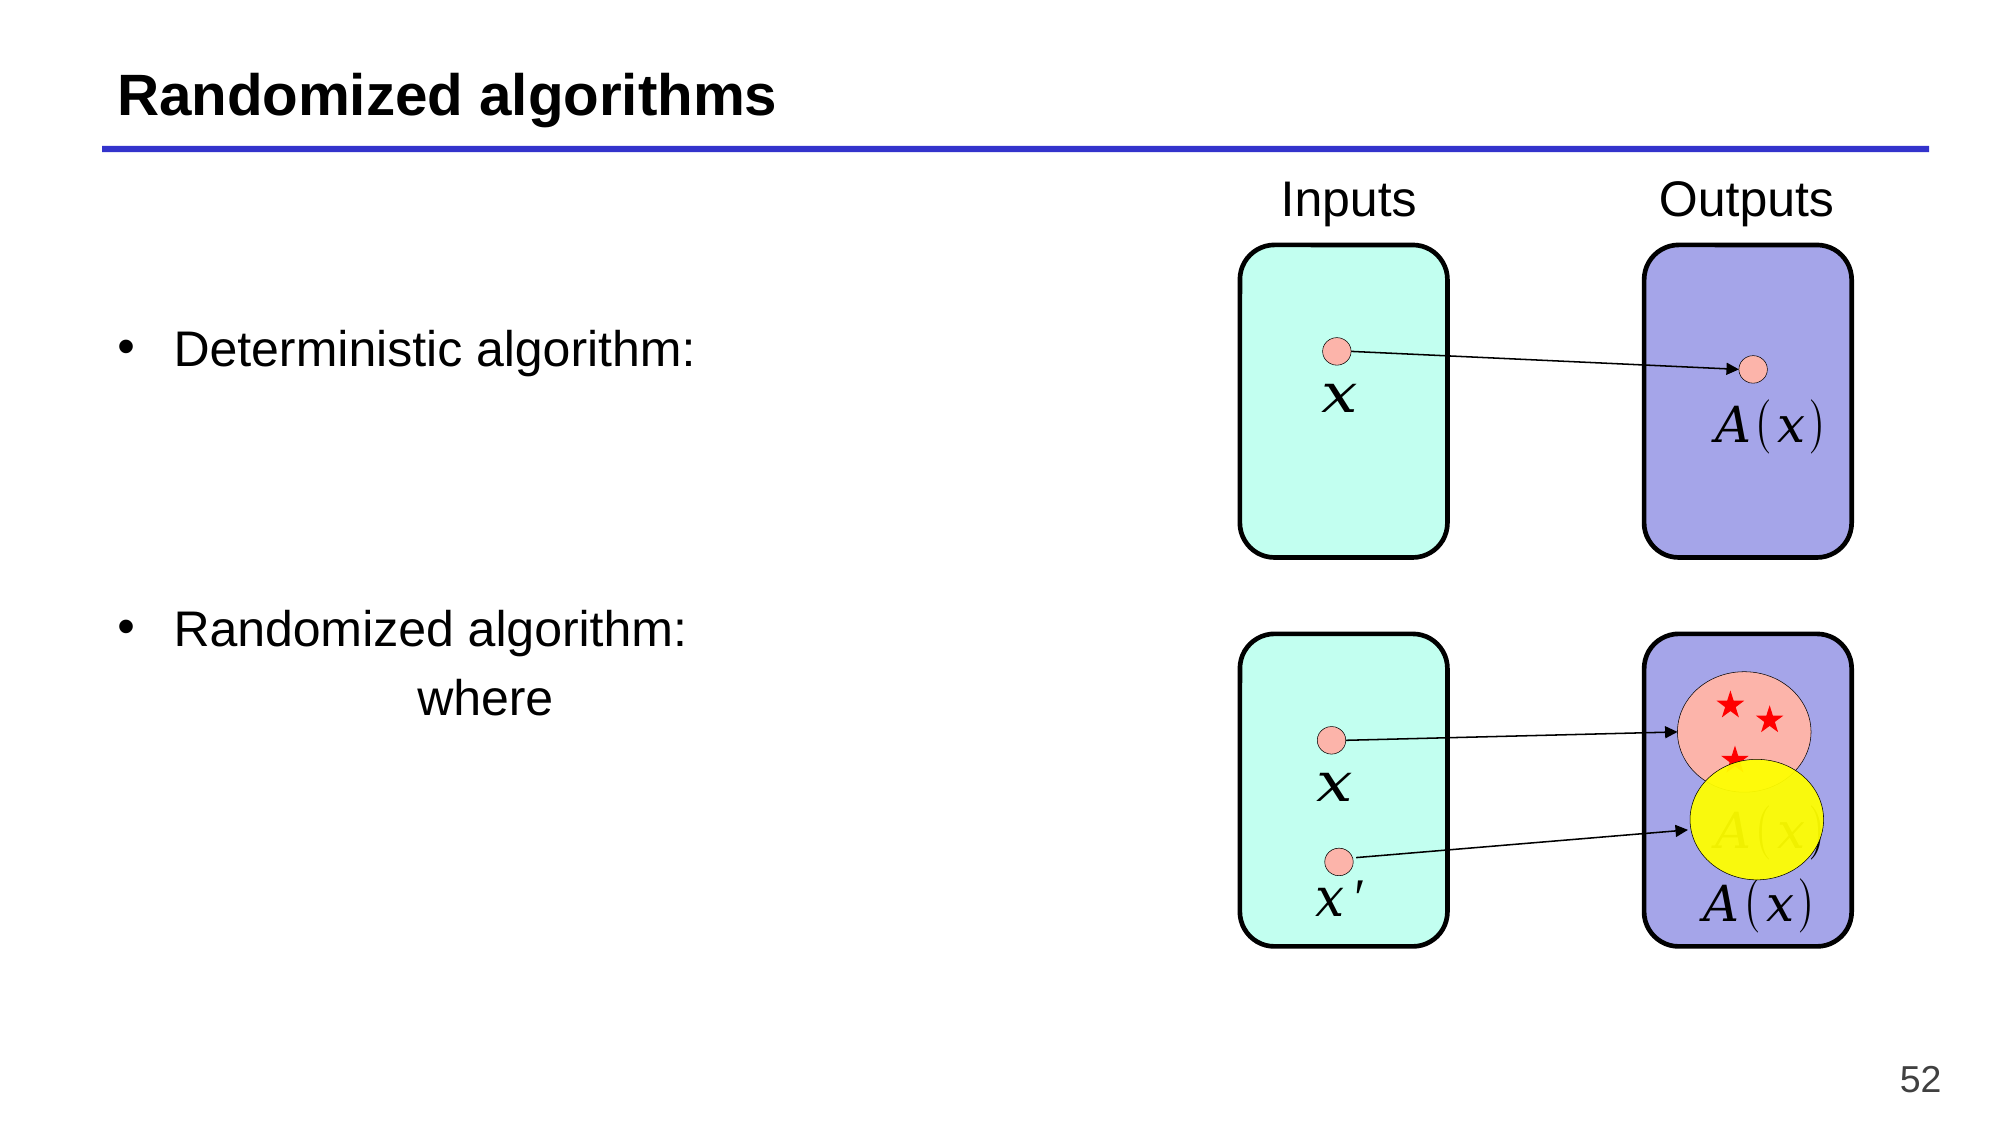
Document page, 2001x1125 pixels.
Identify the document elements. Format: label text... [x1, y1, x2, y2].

title Randomized algorithms [102, 54, 1930, 130]
text_box [1755, 705, 1784, 733]
text_box [1239, 244, 1448, 558]
text_box Outputs [1644, 159, 2000, 235]
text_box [1350, 351, 1740, 370]
text_box [1677, 671, 1812, 781]
text_box [1644, 633, 1852, 947]
slide_number 52 [1539, 1047, 1957, 1101]
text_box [1355, 829, 1689, 858]
text_box [1322, 337, 1351, 366]
text_box [1239, 633, 1448, 947]
text_box [1721, 745, 1749, 764]
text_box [1345, 731, 1678, 741]
text_box [1324, 848, 1353, 876]
text_box [1317, 726, 1345, 755]
text_box [1690, 759, 1824, 880]
text_box [1716, 690, 1745, 718]
text_box [1644, 244, 1852, 558]
text_box Inputs [1265, 159, 1630, 235]
text_box [1740, 355, 1768, 384]
